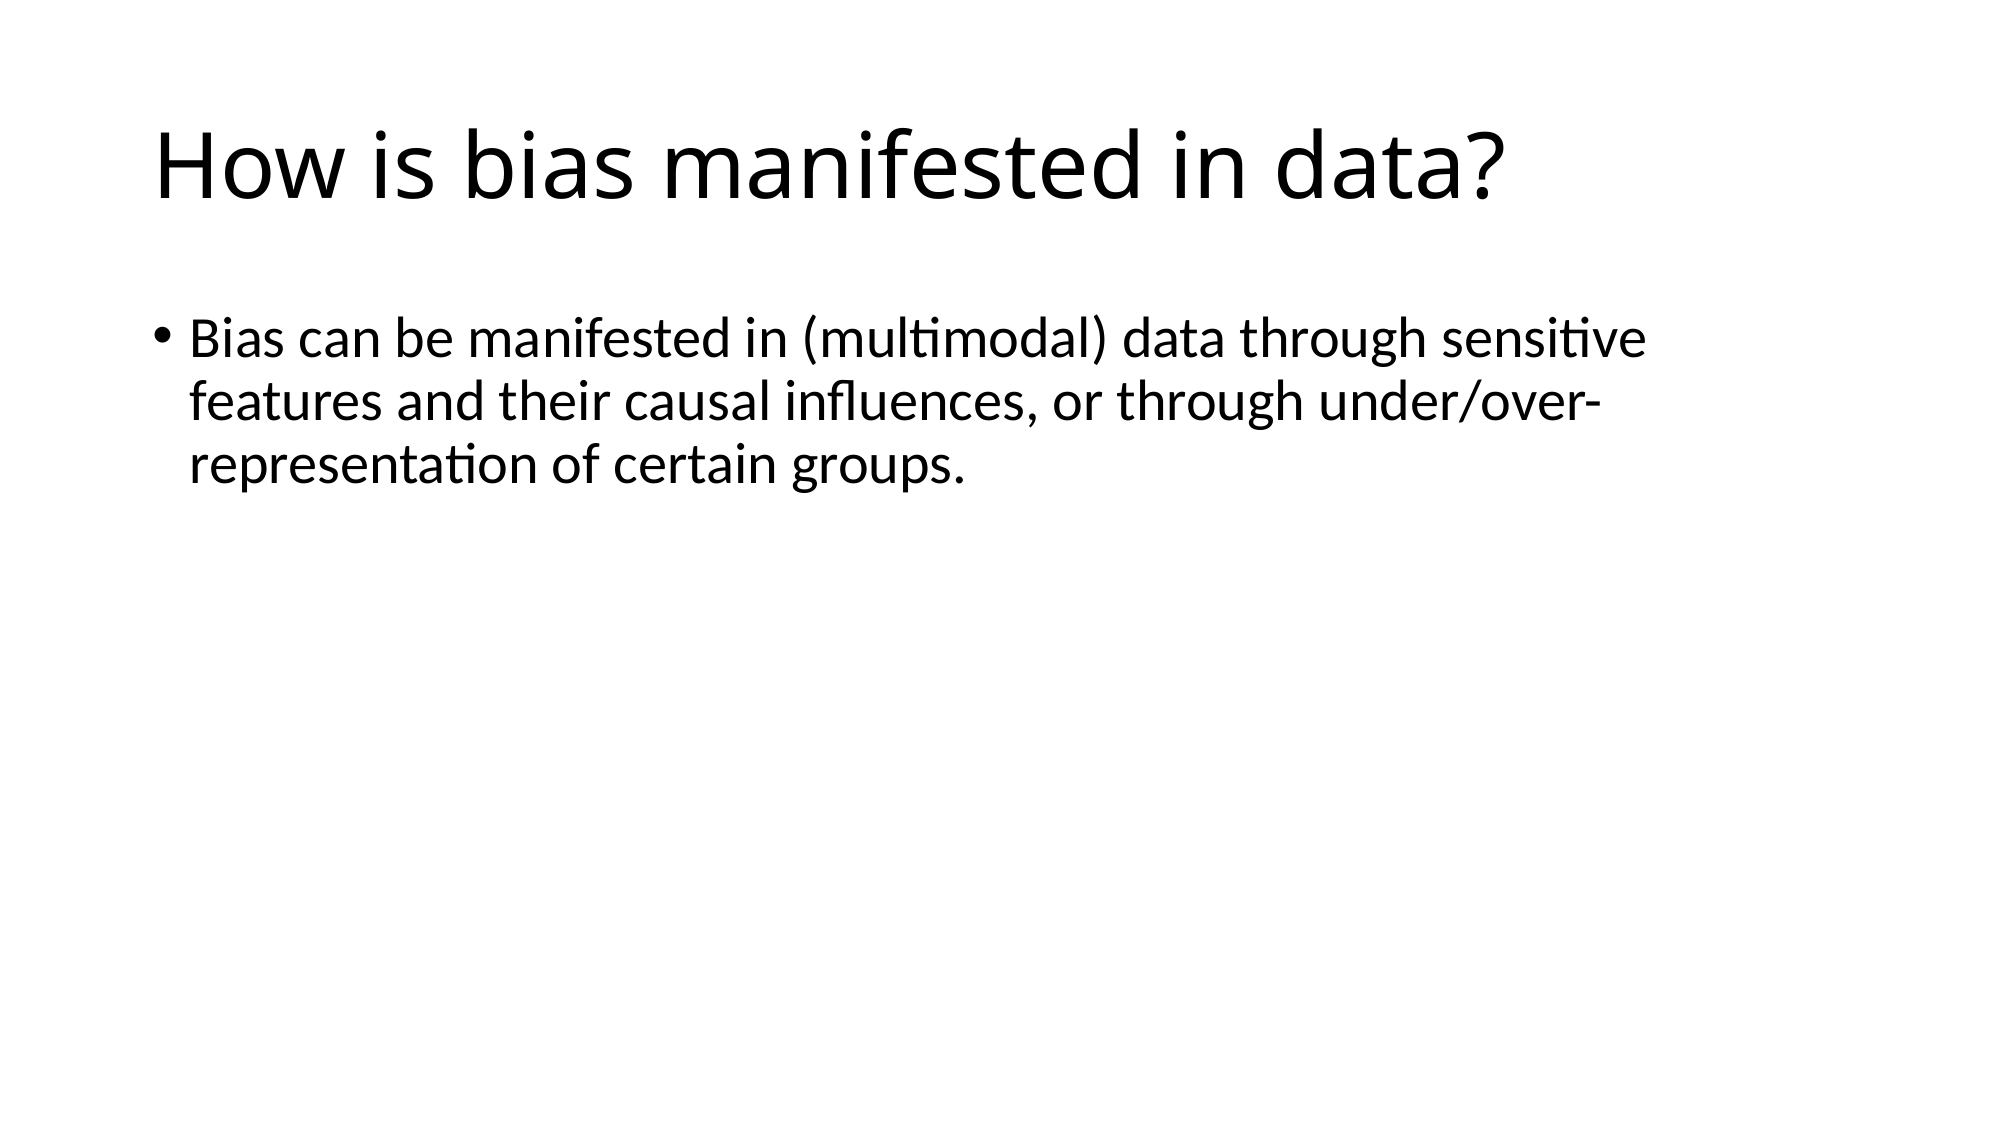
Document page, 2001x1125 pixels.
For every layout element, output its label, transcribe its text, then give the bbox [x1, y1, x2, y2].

title How is bias manifested in data? [137, 59, 1863, 278]
list Bias can be manifested in (multimodal) data through sensitive features and their causal influences, or through under/over-representation of certain groups. [137, 299, 1863, 1014]
